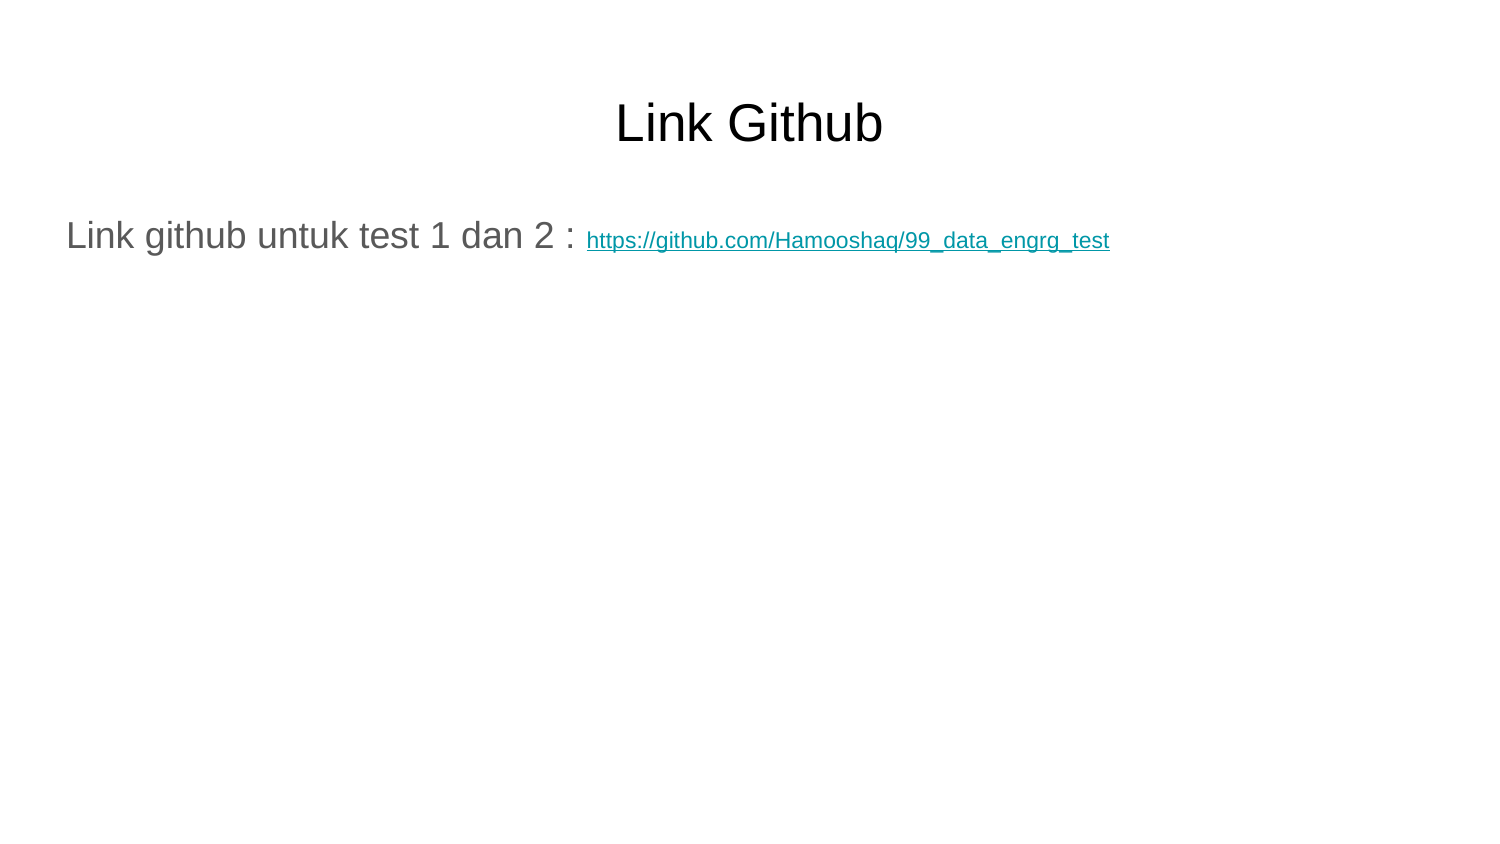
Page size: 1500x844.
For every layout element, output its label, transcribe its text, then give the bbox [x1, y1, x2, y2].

title Link Github [51, 72, 1449, 167]
list Link github untuk test 1 dan 2 : https://github.com/Hamooshaq/99_data_engrg_test [51, 189, 1449, 750]
